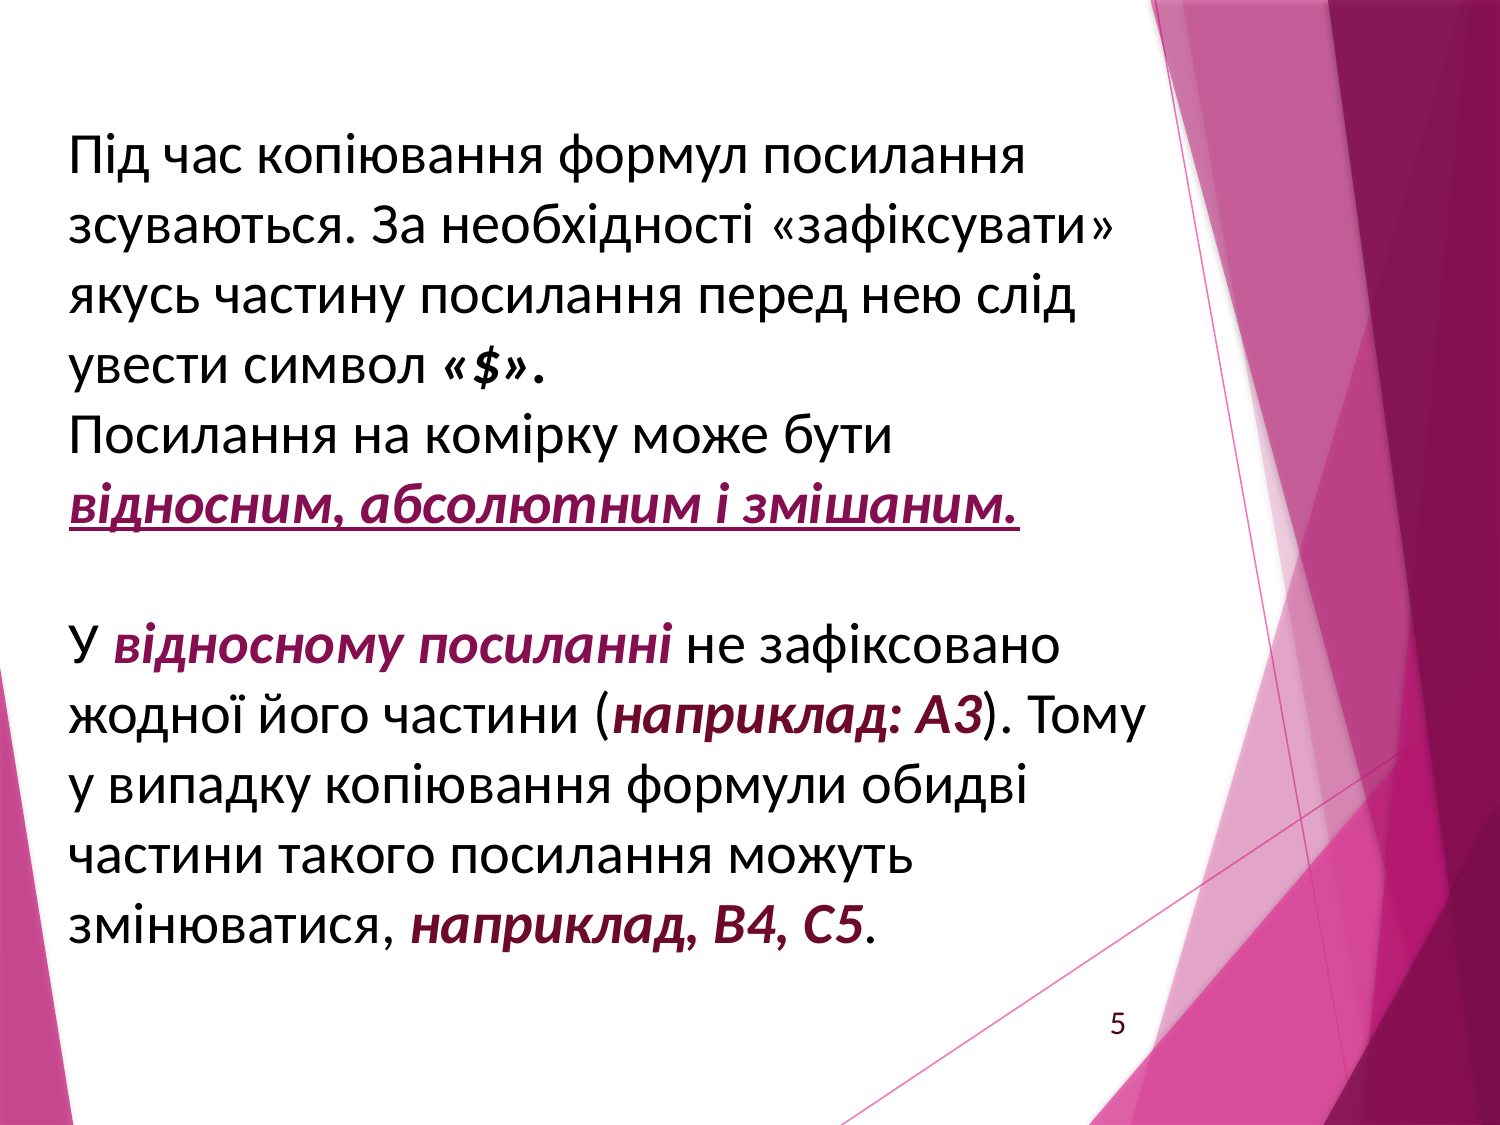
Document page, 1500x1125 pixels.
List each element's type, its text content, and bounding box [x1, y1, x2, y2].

text_box Під час копіювання формул посилання зсуваються. За необхідності «зафіксувати» якусь частину посилання перед нею слід увести символ «$». Посилання на комірку може бути відносним, абсолютним і змішаним. У відносному посиланні не зафіксовано жодної його частини (наприклад: А3). Тому у випадку копіювання формули обидві частини такого посилання можуть змінюватися, наприклад, В4, С5. [53, 107, 1182, 963]
slide_number 5 [1057, 991, 1142, 1051]
